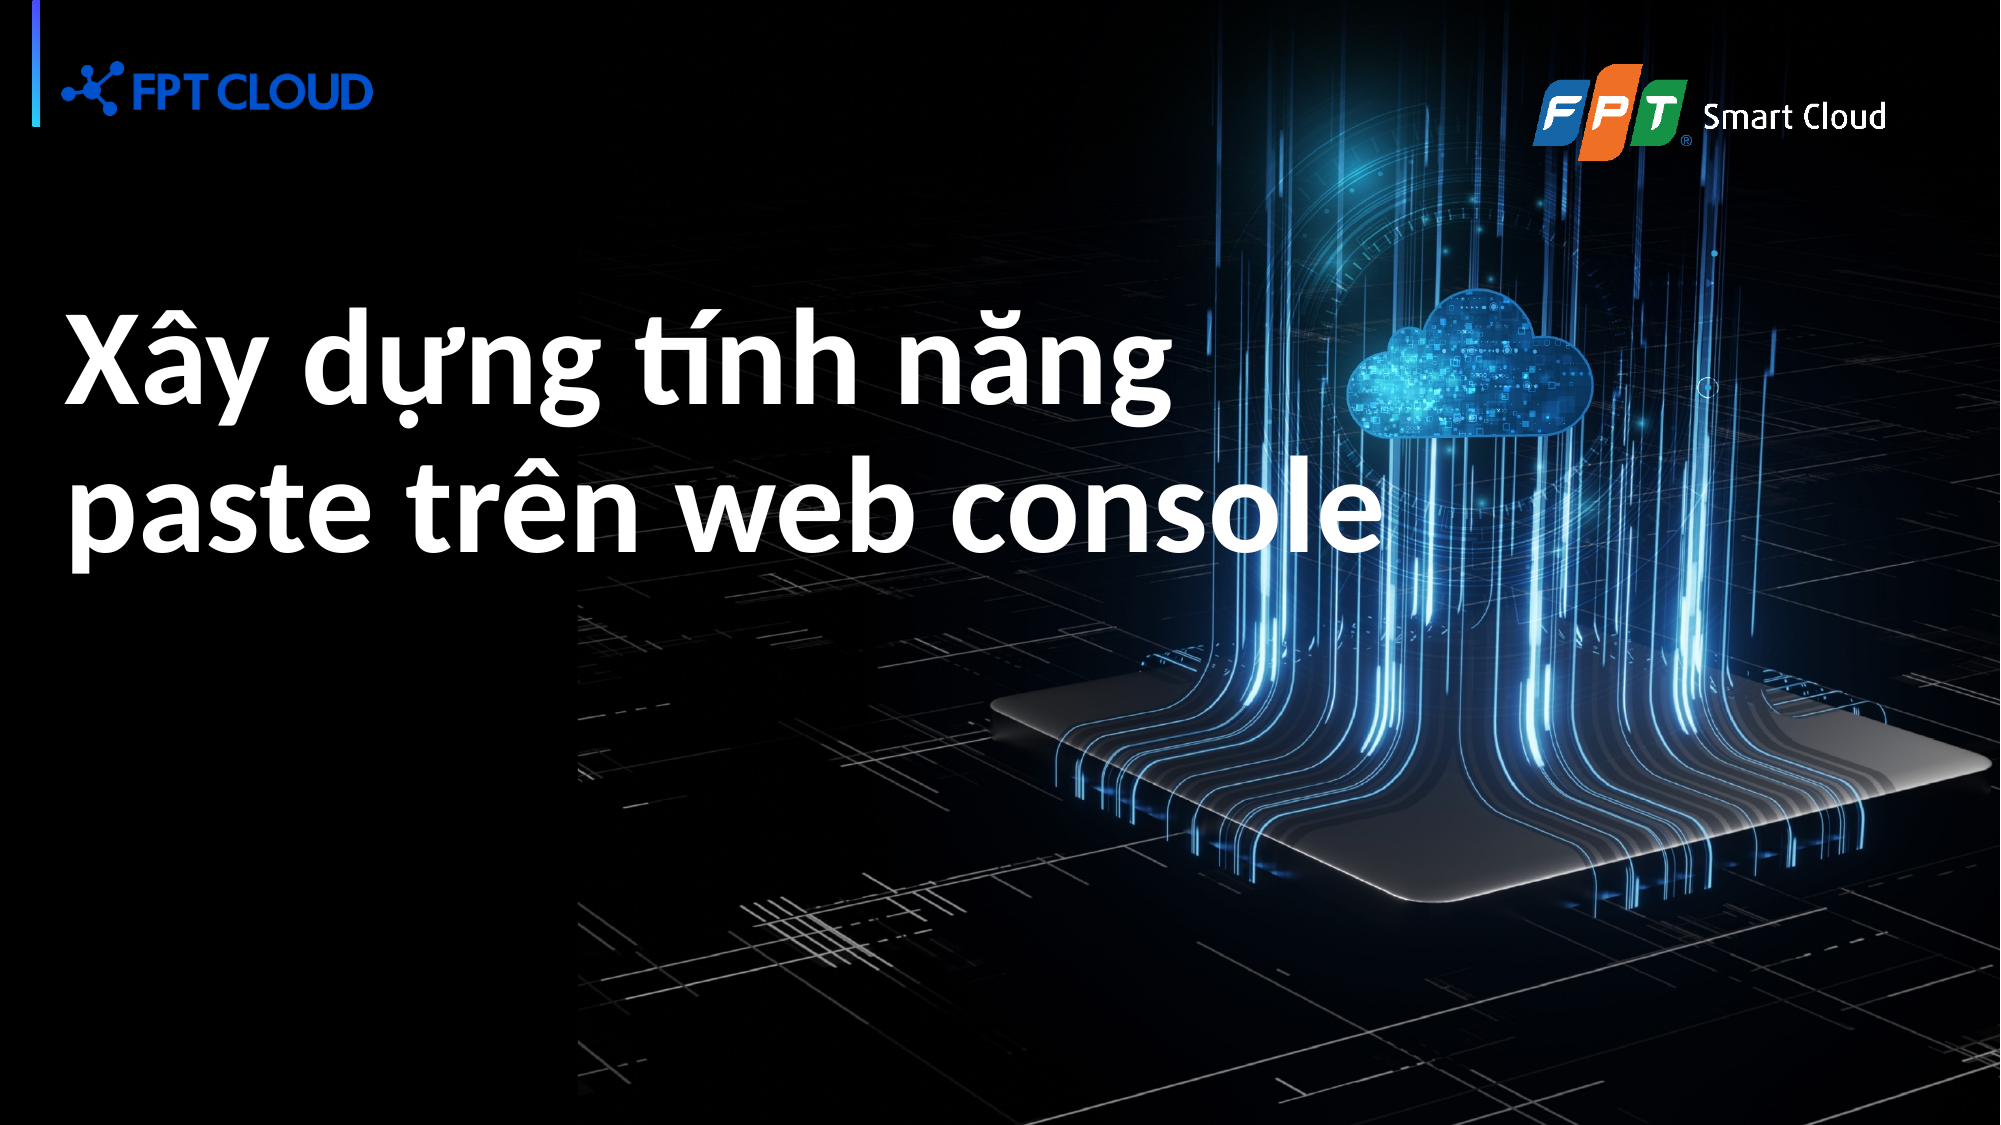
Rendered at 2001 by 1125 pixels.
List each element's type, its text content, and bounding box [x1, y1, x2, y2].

text_box Xây dựng tính năng paste trên web console [49, 64, 577, 591]
picture [577, 0, 2000, 1125]
